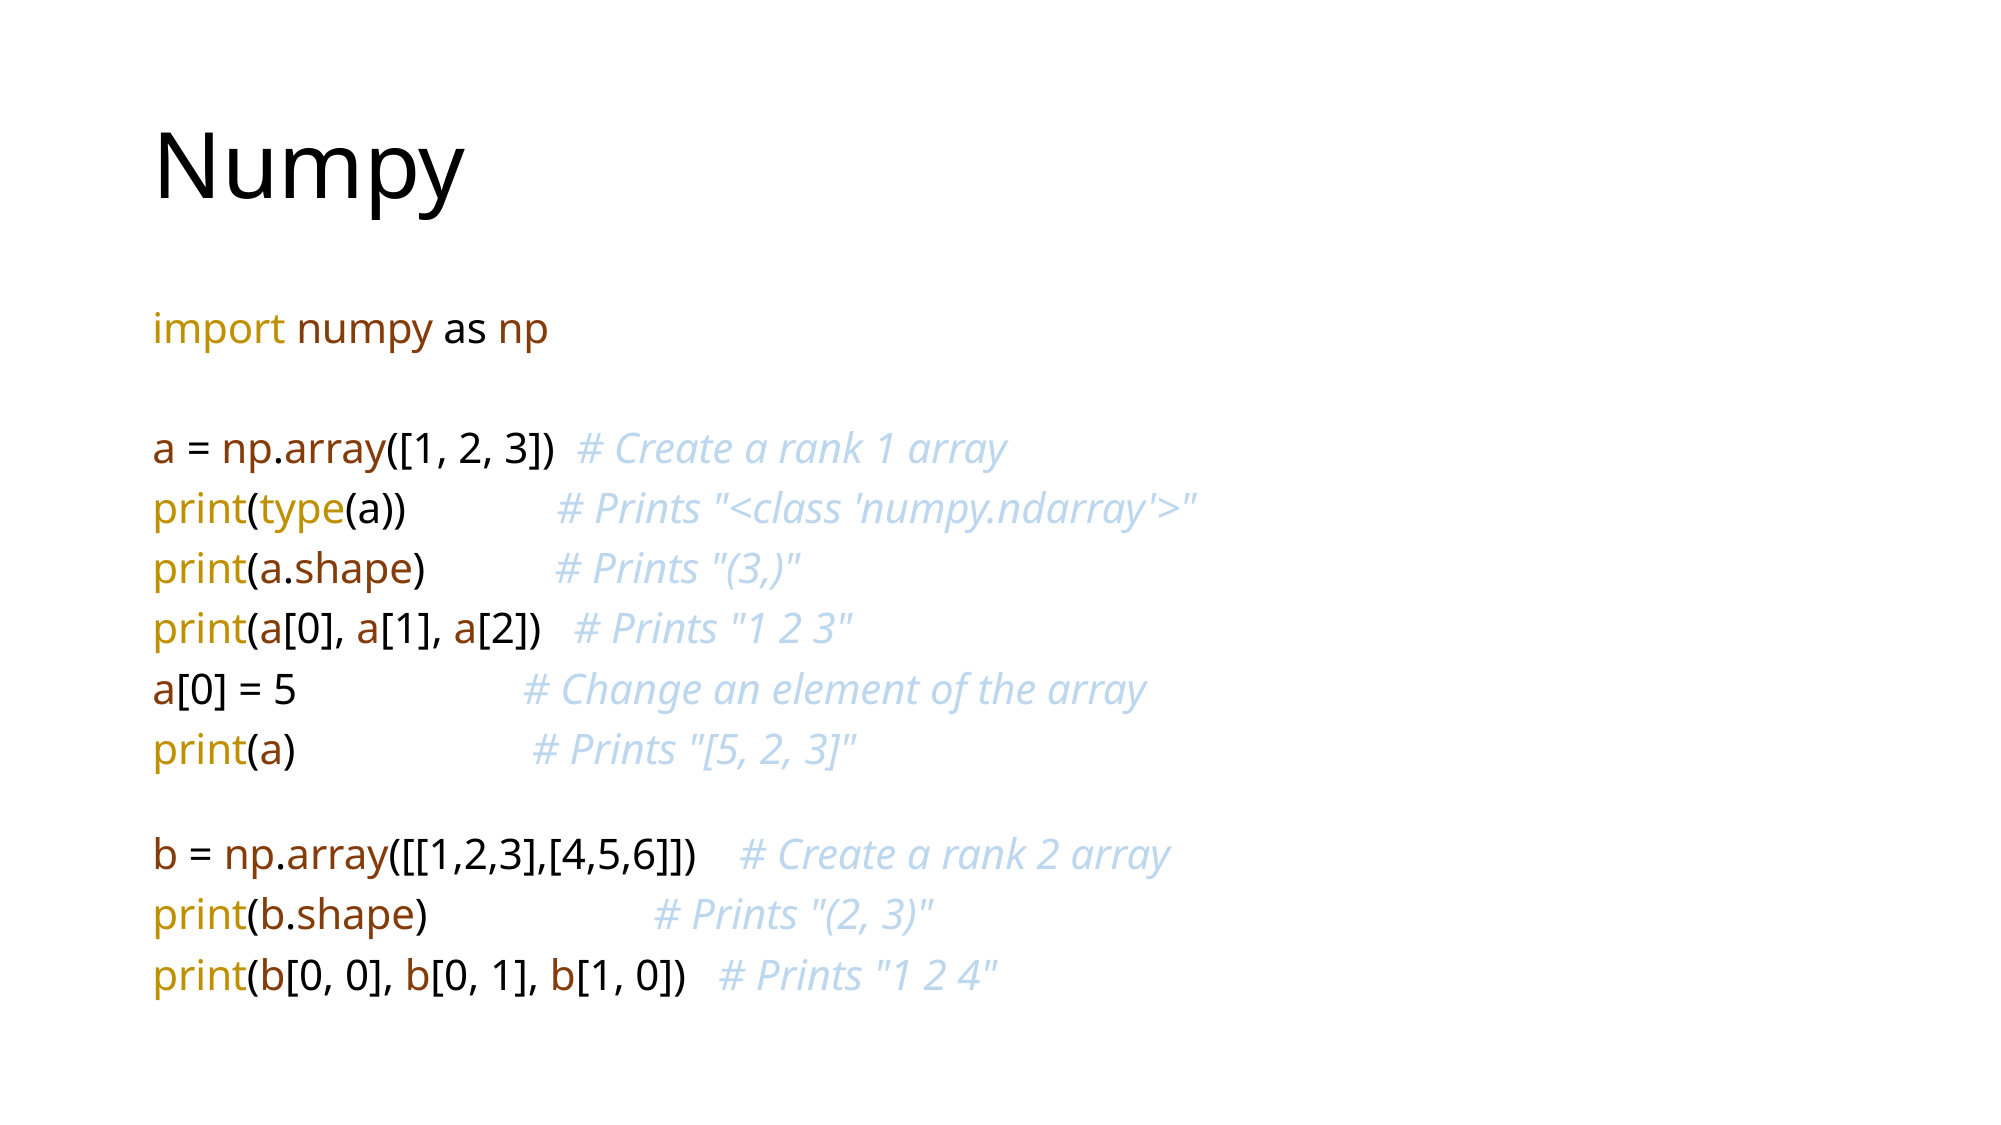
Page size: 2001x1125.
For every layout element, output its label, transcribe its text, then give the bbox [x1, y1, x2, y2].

title Numpy [137, 59, 1863, 278]
list import numpy as np a = np.array([1, 2, 3]) # Create a rank 1 array print(type(a)) # Prints "<class 'numpy.ndarray'>" print(a.shape) # Prints "(3,)" print(a[0], a[1], a[2]) # Prints "1 2 3" a[0] = 5 # Change an element of the array print(a) # Prints "[5, 2, 3]" b = np.array([[1,2,3],[4,5,6]]) # Create a rank 2 array print(b.shape) # Prints "(2, 3)" print(b[0, 0], b[0, 1], b[1, 0]) # Prints "1 2 4" [137, 299, 1863, 1014]
